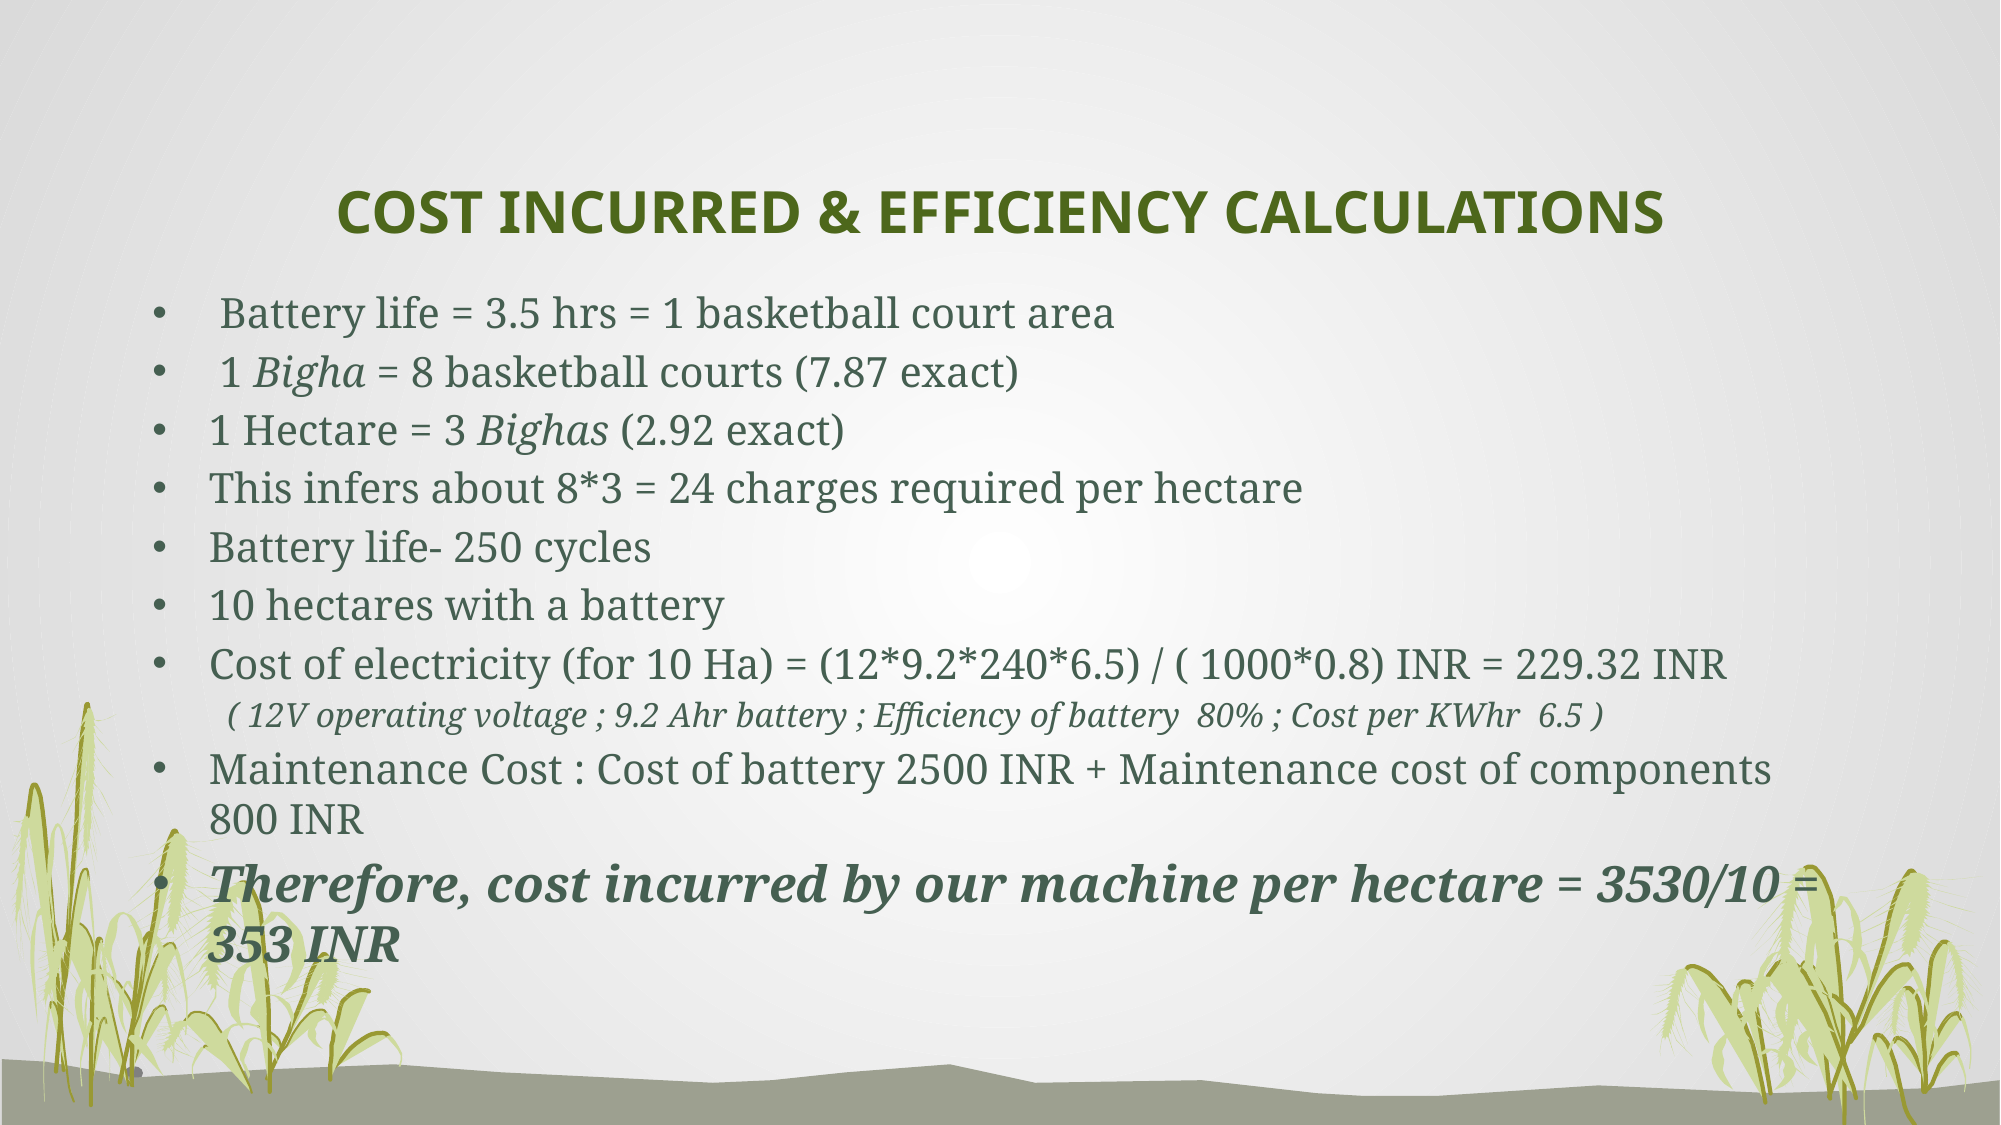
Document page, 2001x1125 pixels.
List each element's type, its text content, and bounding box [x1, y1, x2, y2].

list Battery life = 3.5 hrs = 1 basketball court area 1 Bigha = 8 basketball courts (7.87 exact) 1 Hectare = 3 Bighas (2.92 exact) This infers about 8*3 = 24 charges required per hectare Battery life- 250 cycles 10 hectares with a battery Cost of electricity (for 10 Ha) = (12*9.2*240*6.5) / ( 1000*0.8) INR = 229.32 INR ( 12V operating voltage ; 9.2 Ahr battery ; Efficiency of battery 80% ; Cost per KWhr 6.5 ) Maintenance Cost : Cost of battery 2500 INR + Maintenance cost of components 800 INR Therefore, cost incurred by our machine per hectare = 3530/10 = 353 INR [137, 279, 1863, 1061]
title COST INCURRED & EFFICIENCY CALCULATIONS [137, 105, 1863, 253]
